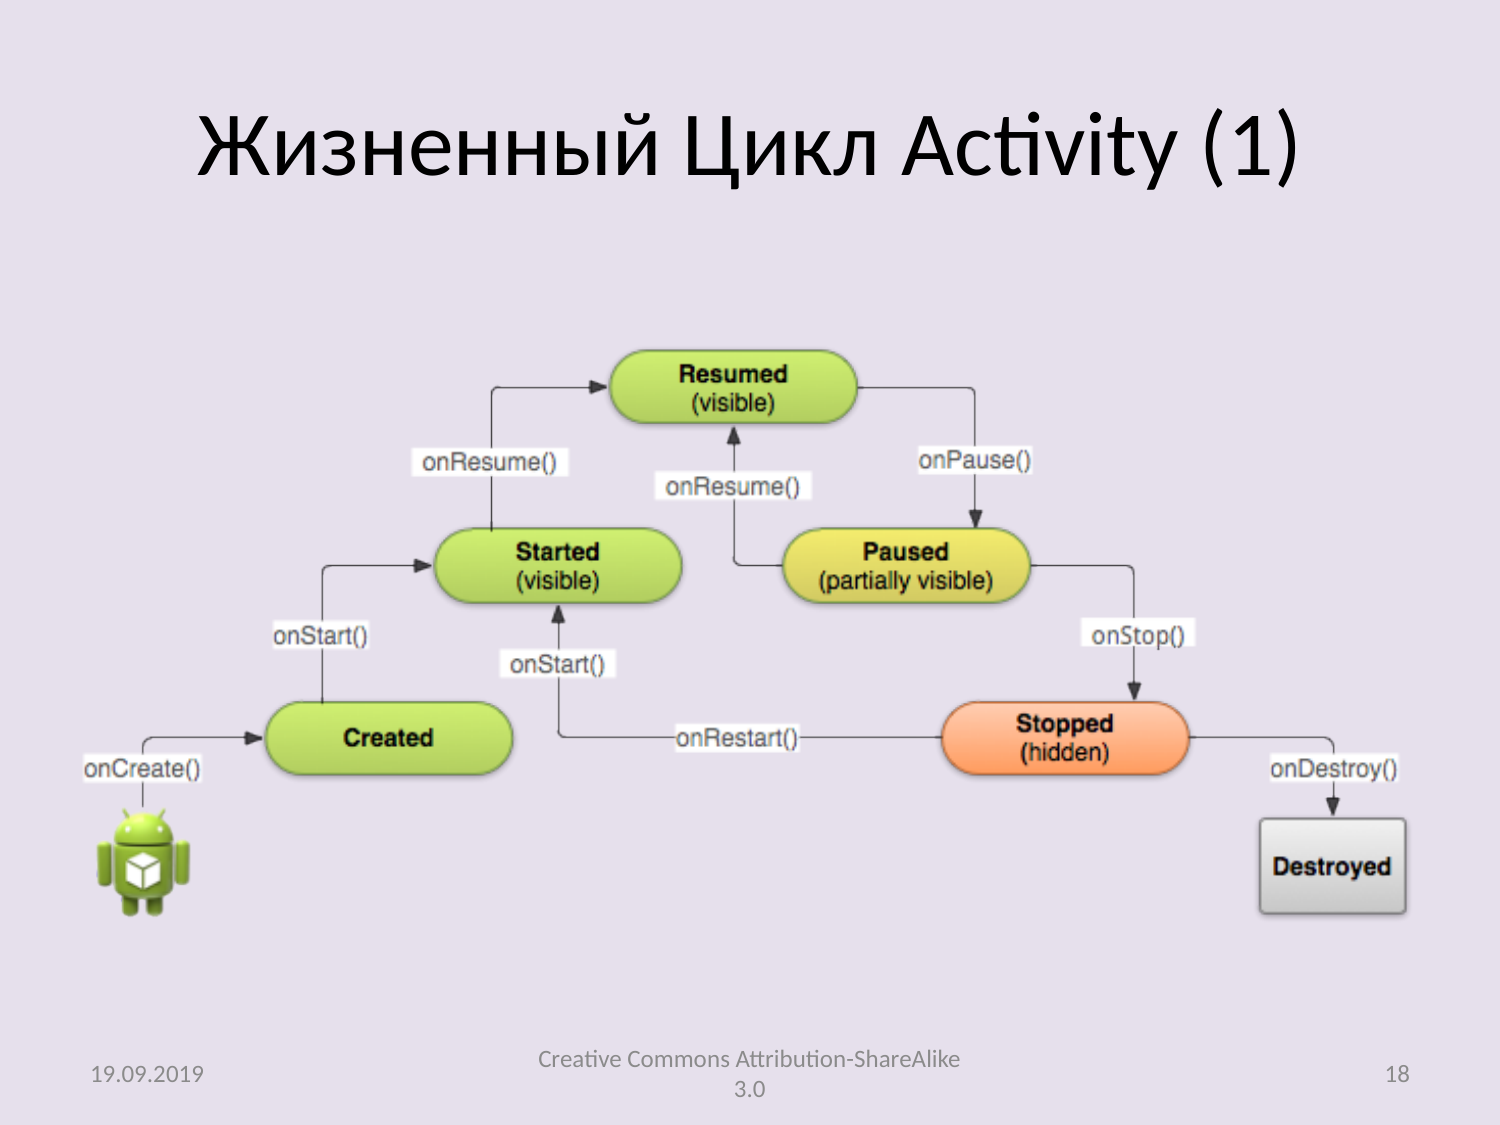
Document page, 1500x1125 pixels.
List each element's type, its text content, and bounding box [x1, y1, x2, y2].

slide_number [75, 1042, 425, 1103]
footer Creative Commons Attribution-ShareAlike 3.0 [512, 1042, 988, 1103]
slide_number 18 [1074, 1042, 1425, 1103]
title Жизненный Цикл Activity (1) [74, 44, 1426, 233]
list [74, 332, 1426, 935]
